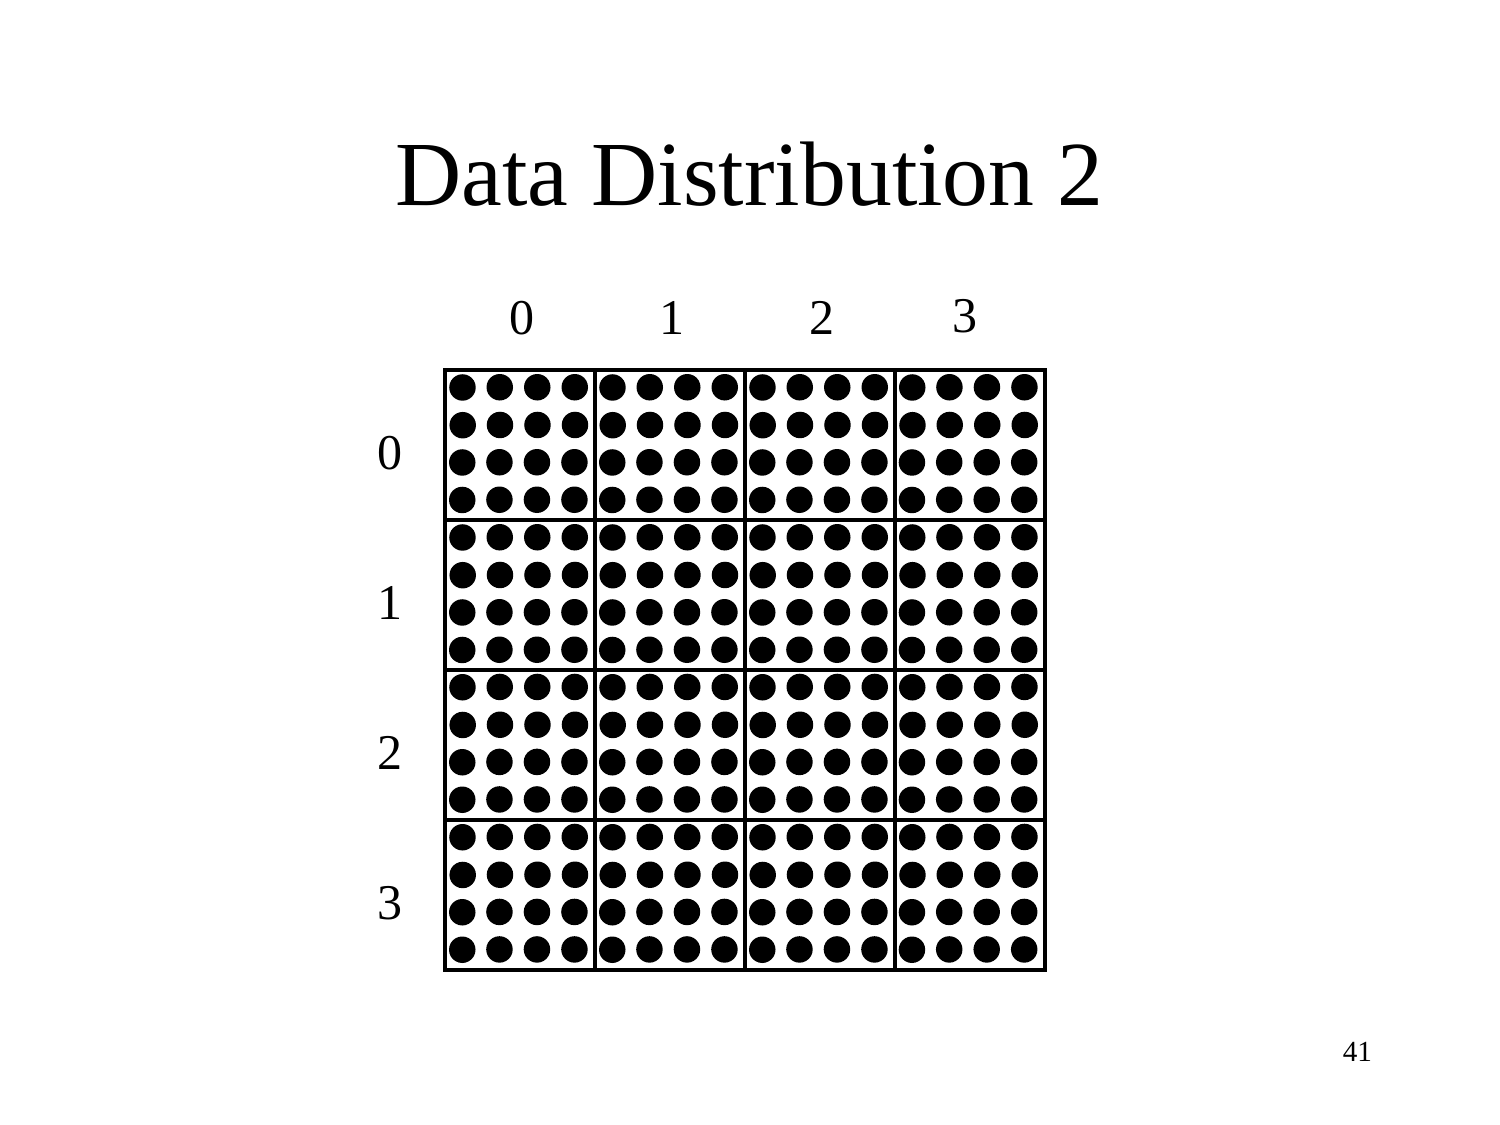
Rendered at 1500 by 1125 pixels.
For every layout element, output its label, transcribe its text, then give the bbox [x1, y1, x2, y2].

title Data Distribution 2 [112, 75, 1388, 263]
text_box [362, 274, 1046, 971]
slide_number 41 [1074, 1024, 1388, 1101]
